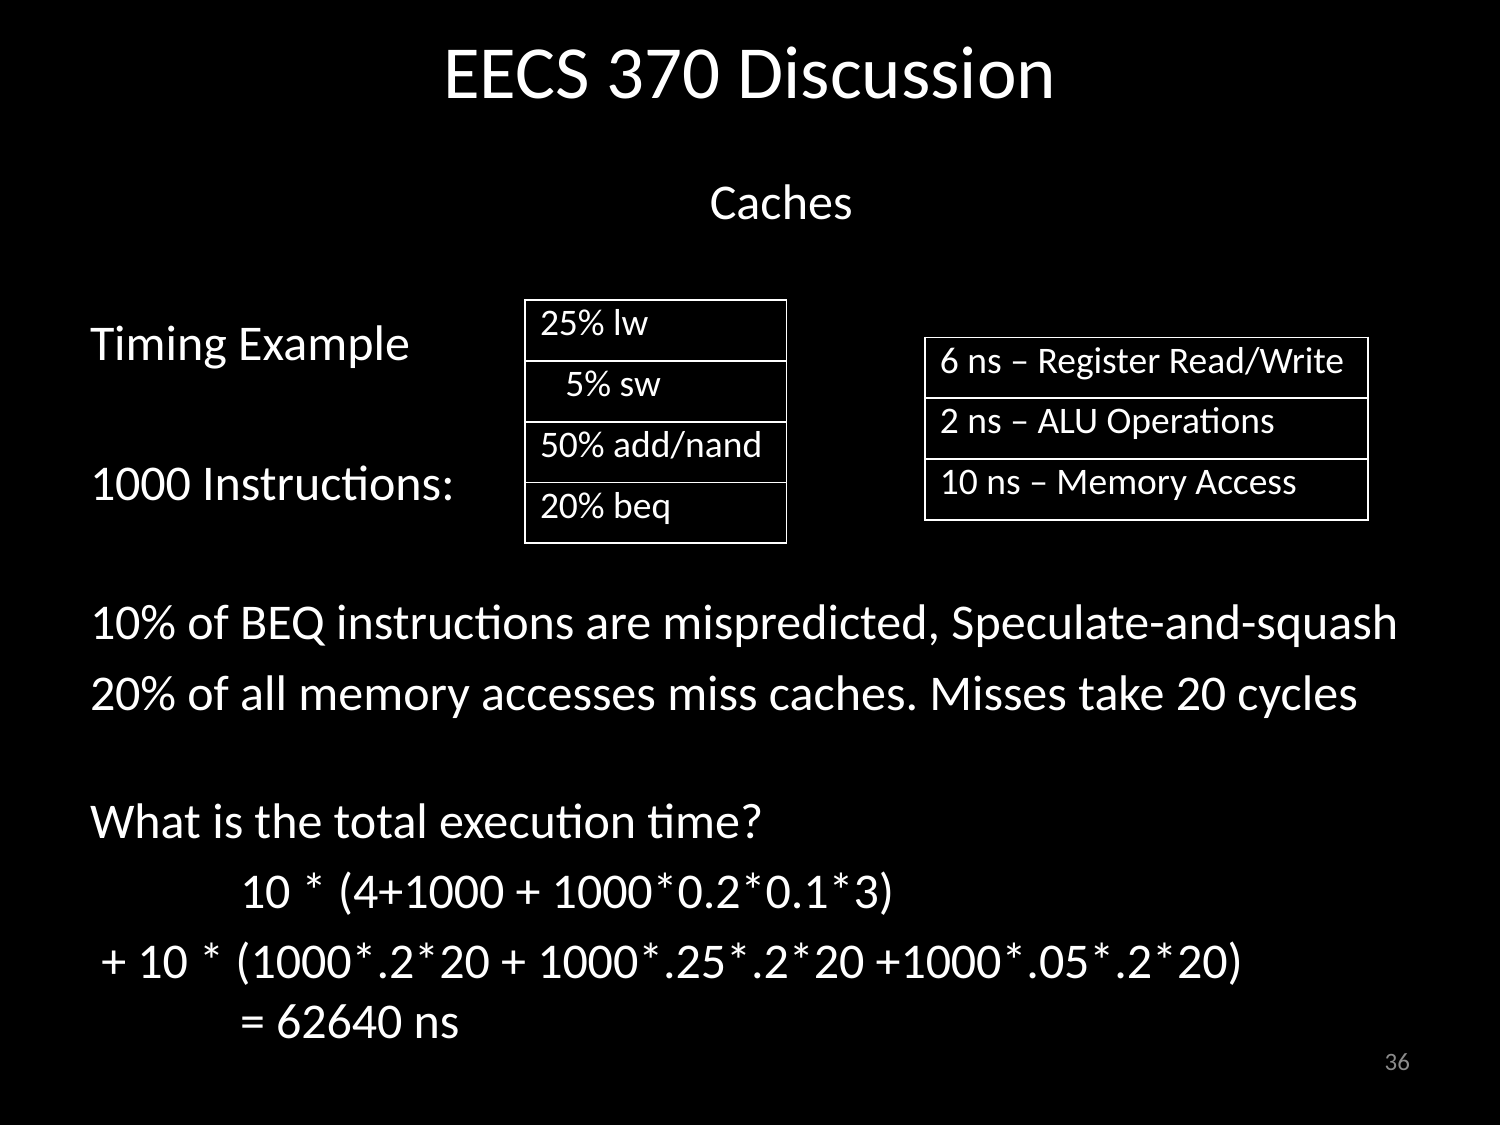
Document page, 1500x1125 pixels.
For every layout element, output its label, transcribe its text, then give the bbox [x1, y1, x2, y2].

table_cell 20% beq [526, 483, 786, 542]
table_header 25% lw [526, 301, 786, 360]
table_cell 2 ns – ALU Operations [926, 399, 1367, 458]
list Caches Timing Example 1000 Instructions: 10% of BEQ instructions are mispredicted, Speculate-and-squash 20% of all memory accesses miss caches. Misses take 20 cycles What is the total execution time? 10 * (4+1000 + 1000*0.2*0.1*3) + 10 * (1000*.2*20 + 1000*.25*.2*20 +1000*.05*.2*20) = 62640 ns [75, 162, 1488, 1050]
table_cell 5% sw [526, 362, 786, 421]
table_cell 10 ns – Memory Access [926, 460, 1367, 519]
title EECS 370 Discussion [75, 0, 1425, 162]
table_header 6 ns – Register Read/Write [926, 338, 1367, 397]
slide_number 36 [1074, 1030, 1425, 1091]
table_cell 50% add/nand [526, 423, 786, 482]
